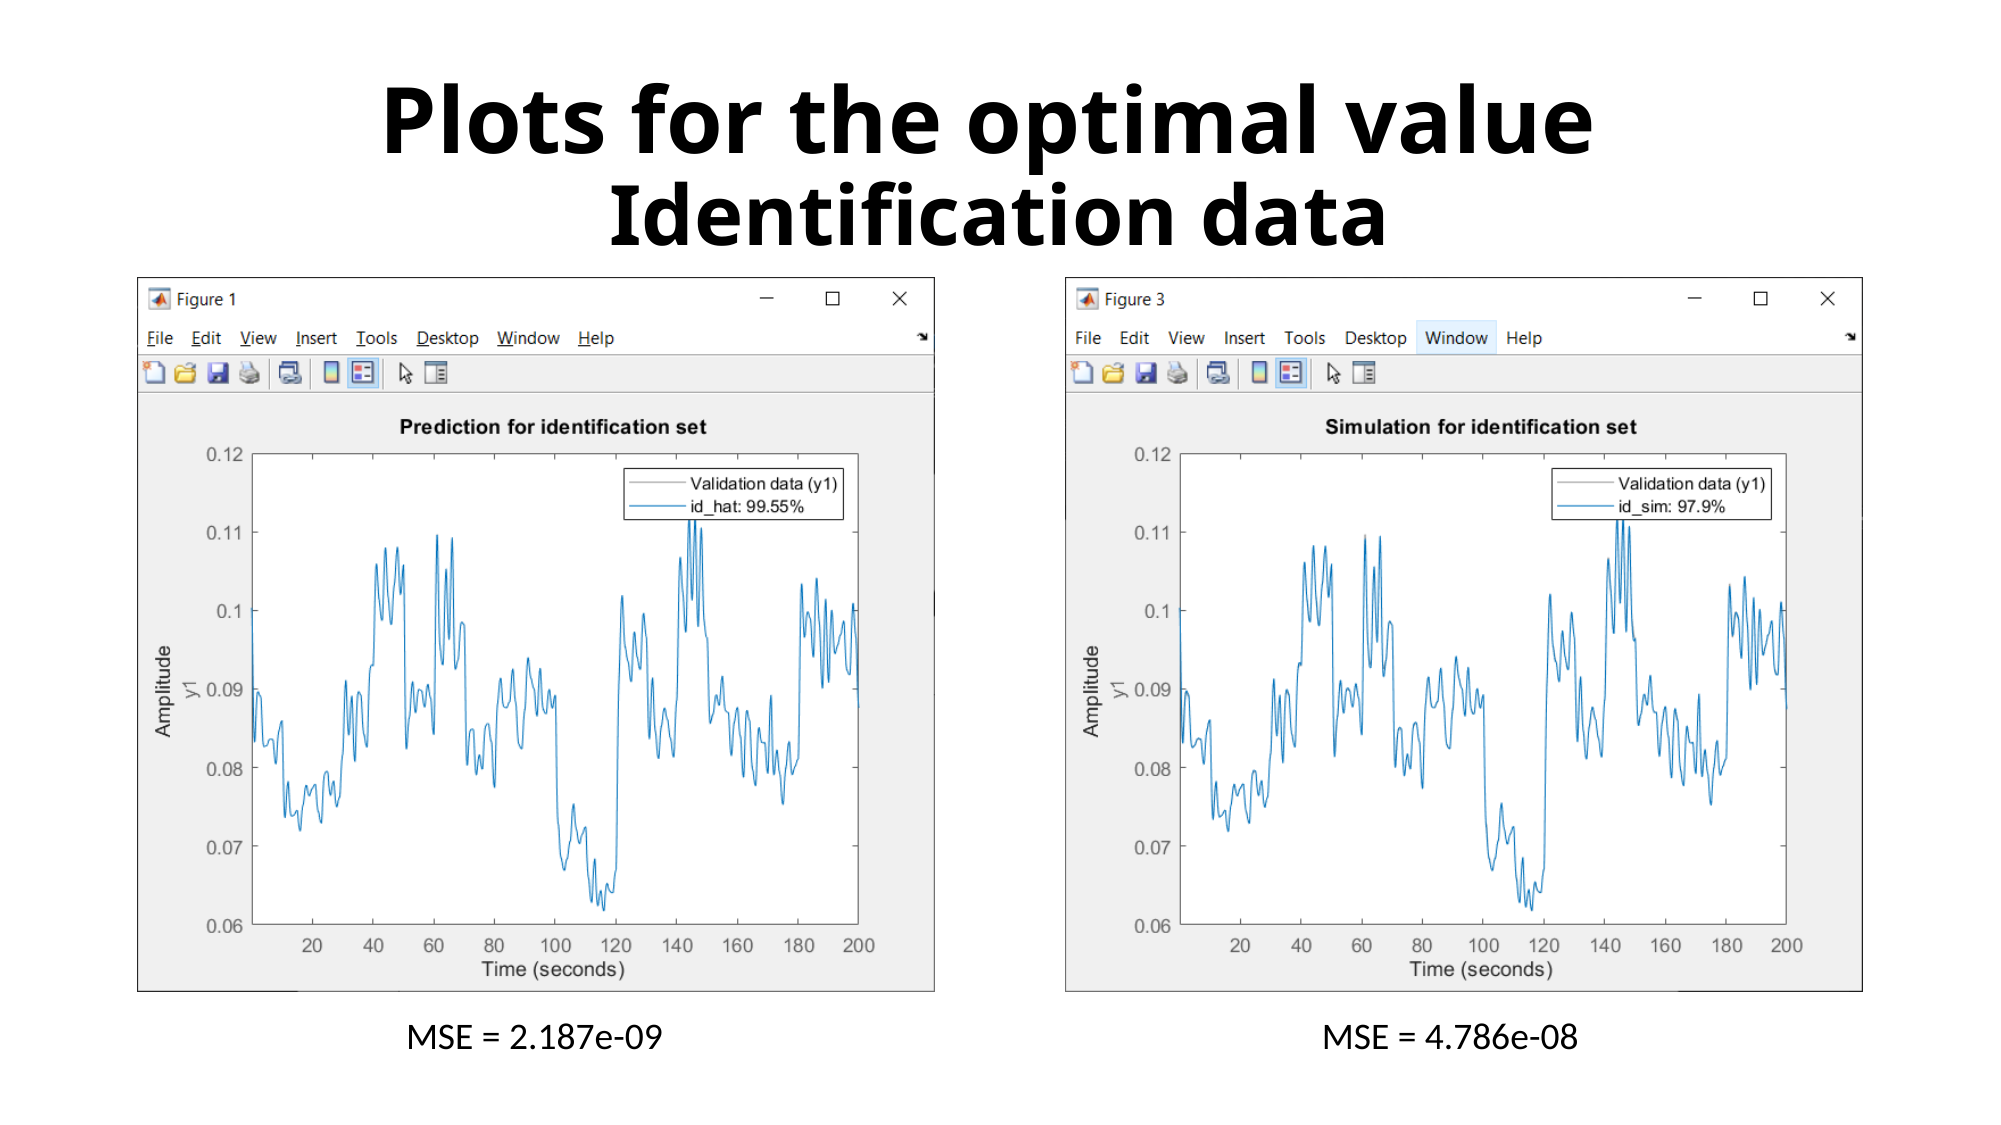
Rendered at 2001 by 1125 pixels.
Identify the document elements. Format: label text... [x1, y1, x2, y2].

text_box MSE = 4.786e-08 [1307, 1004, 1622, 1065]
picture [1065, 277, 1863, 992]
title Plots for the optimal value Identification data [137, 59, 1863, 278]
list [137, 277, 935, 992]
text_box MSE = 2.187e-09 [391, 1004, 681, 1065]
